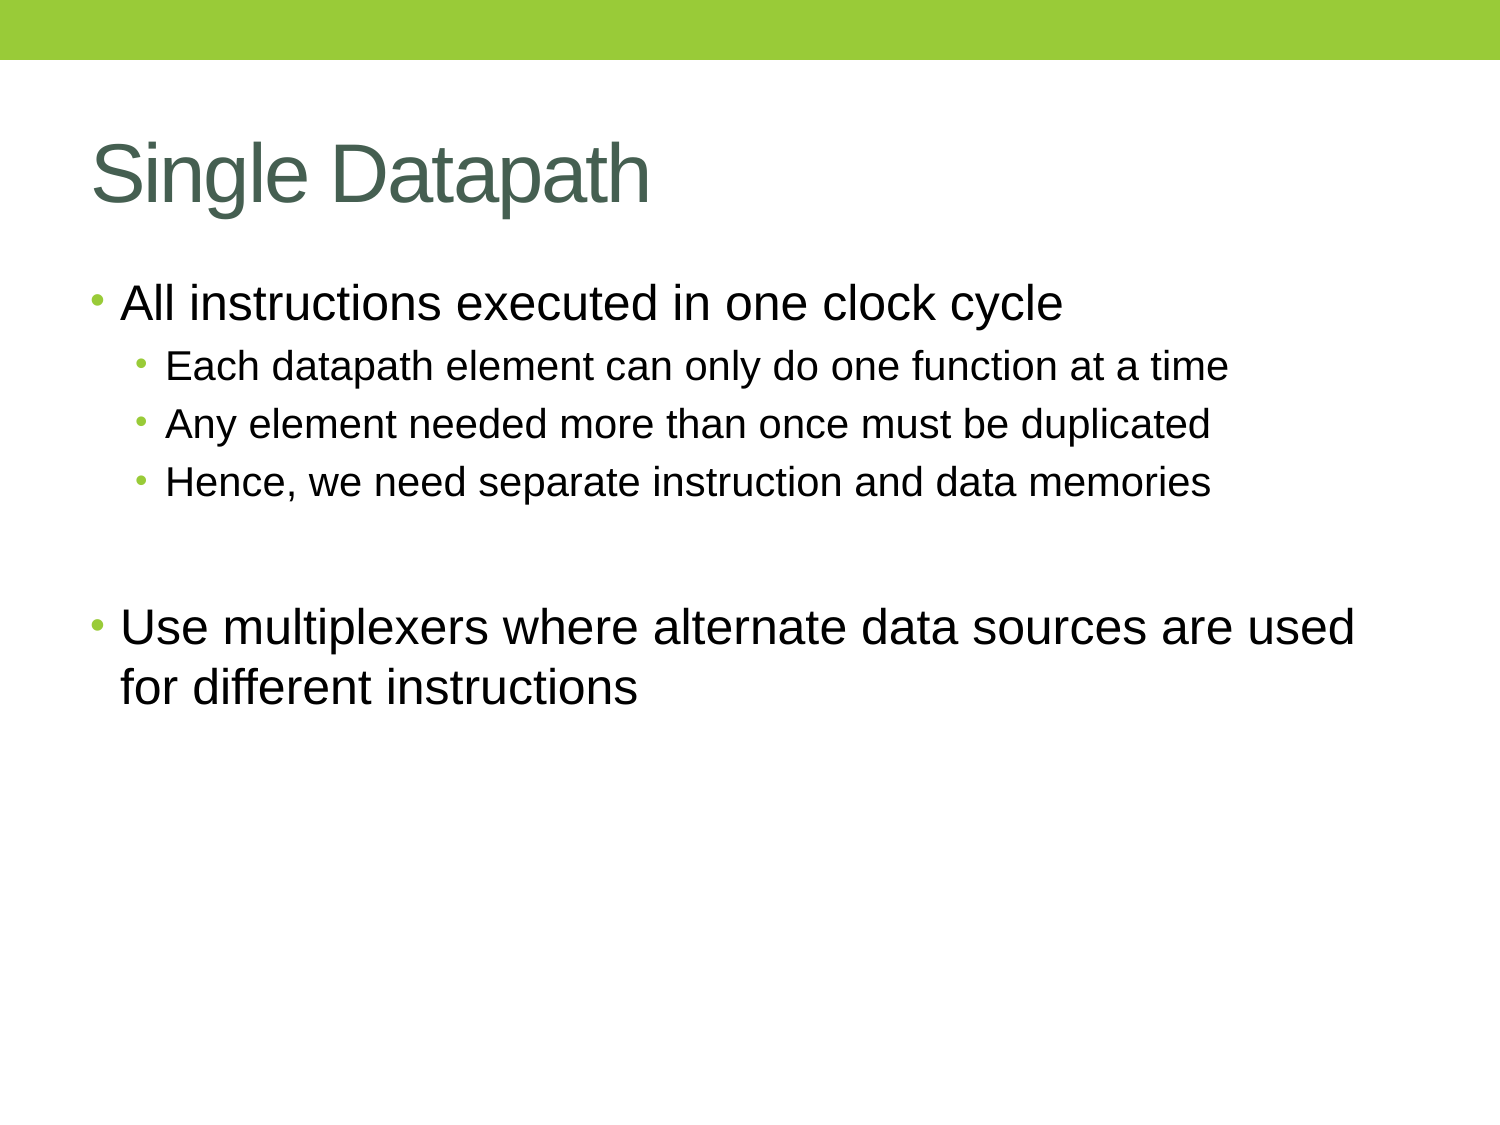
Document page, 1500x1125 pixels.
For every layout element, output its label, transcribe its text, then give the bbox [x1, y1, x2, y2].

title Single Datapath [75, 87, 1425, 250]
list All instructions executed in one clock cycle Each datapath element can only do one function at a time Any element needed more than once must be duplicated Hence, we need separate instruction and data memories Use multiplexers where alternate data sources are used for different instructions [75, 262, 1425, 1063]
